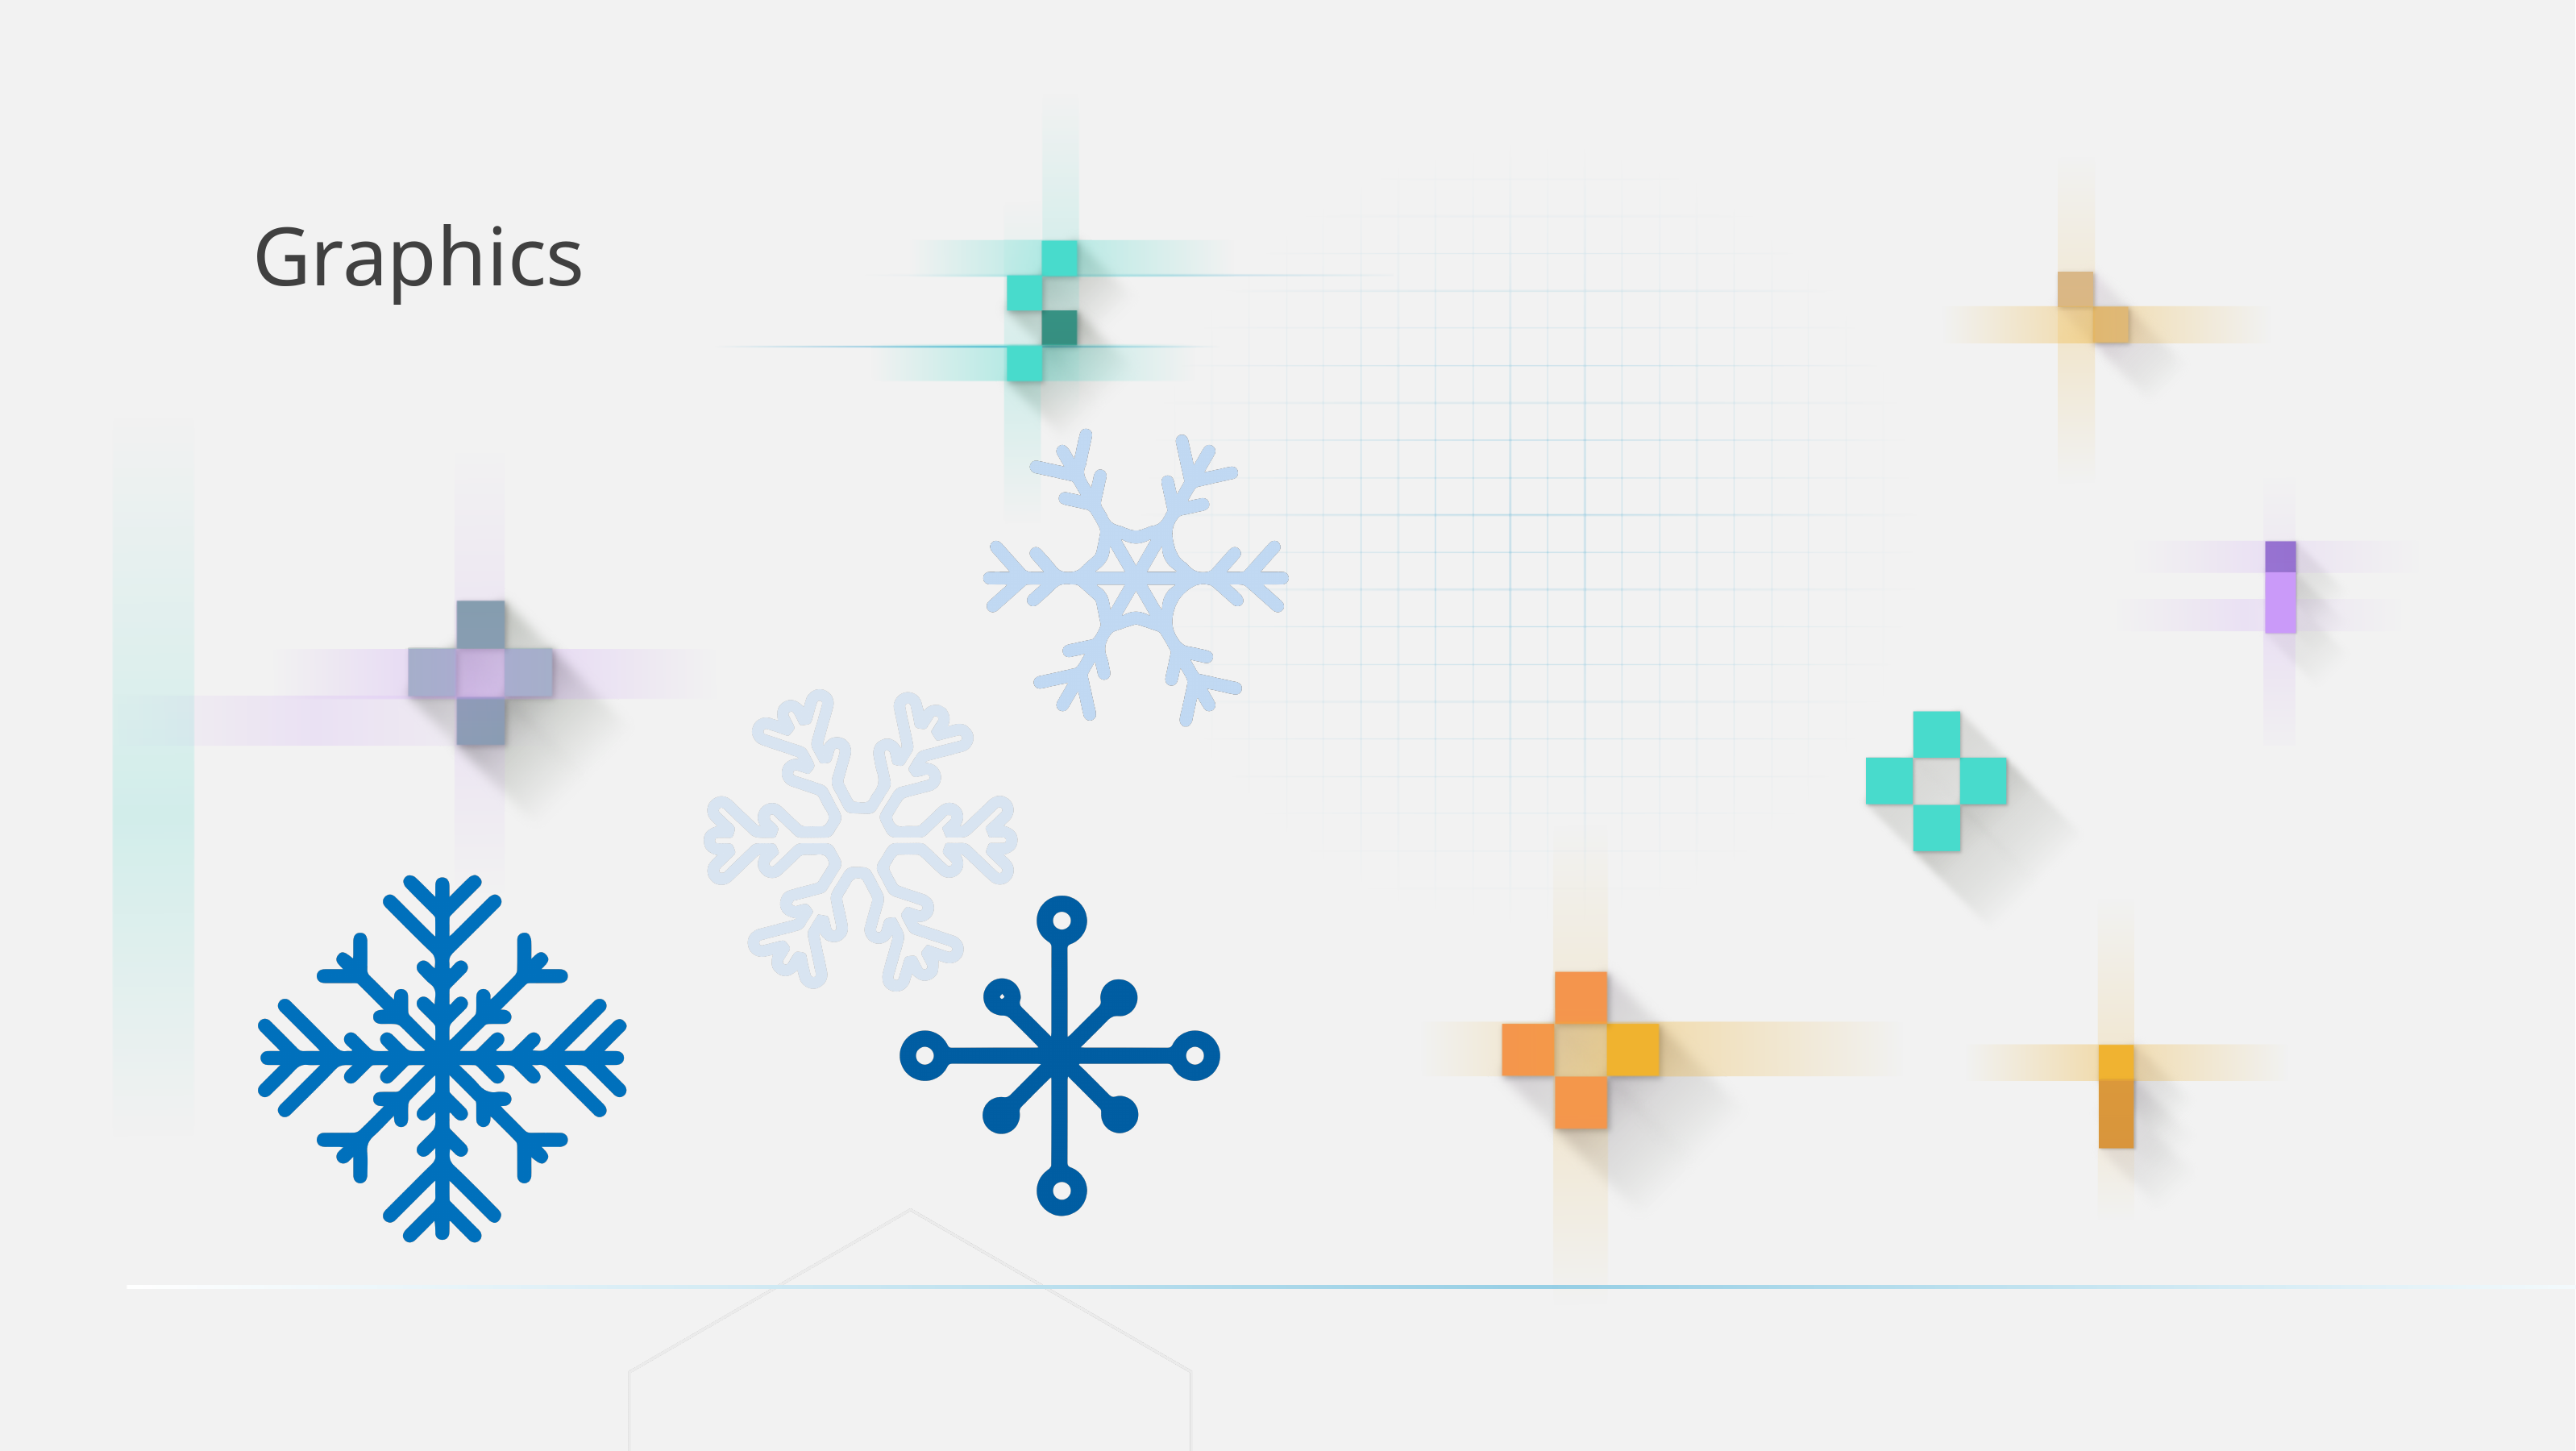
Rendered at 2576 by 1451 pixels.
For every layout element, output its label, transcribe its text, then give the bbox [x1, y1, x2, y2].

text_box Graphics [240, 210, 712, 414]
picture [69, 58, 2575, 1451]
